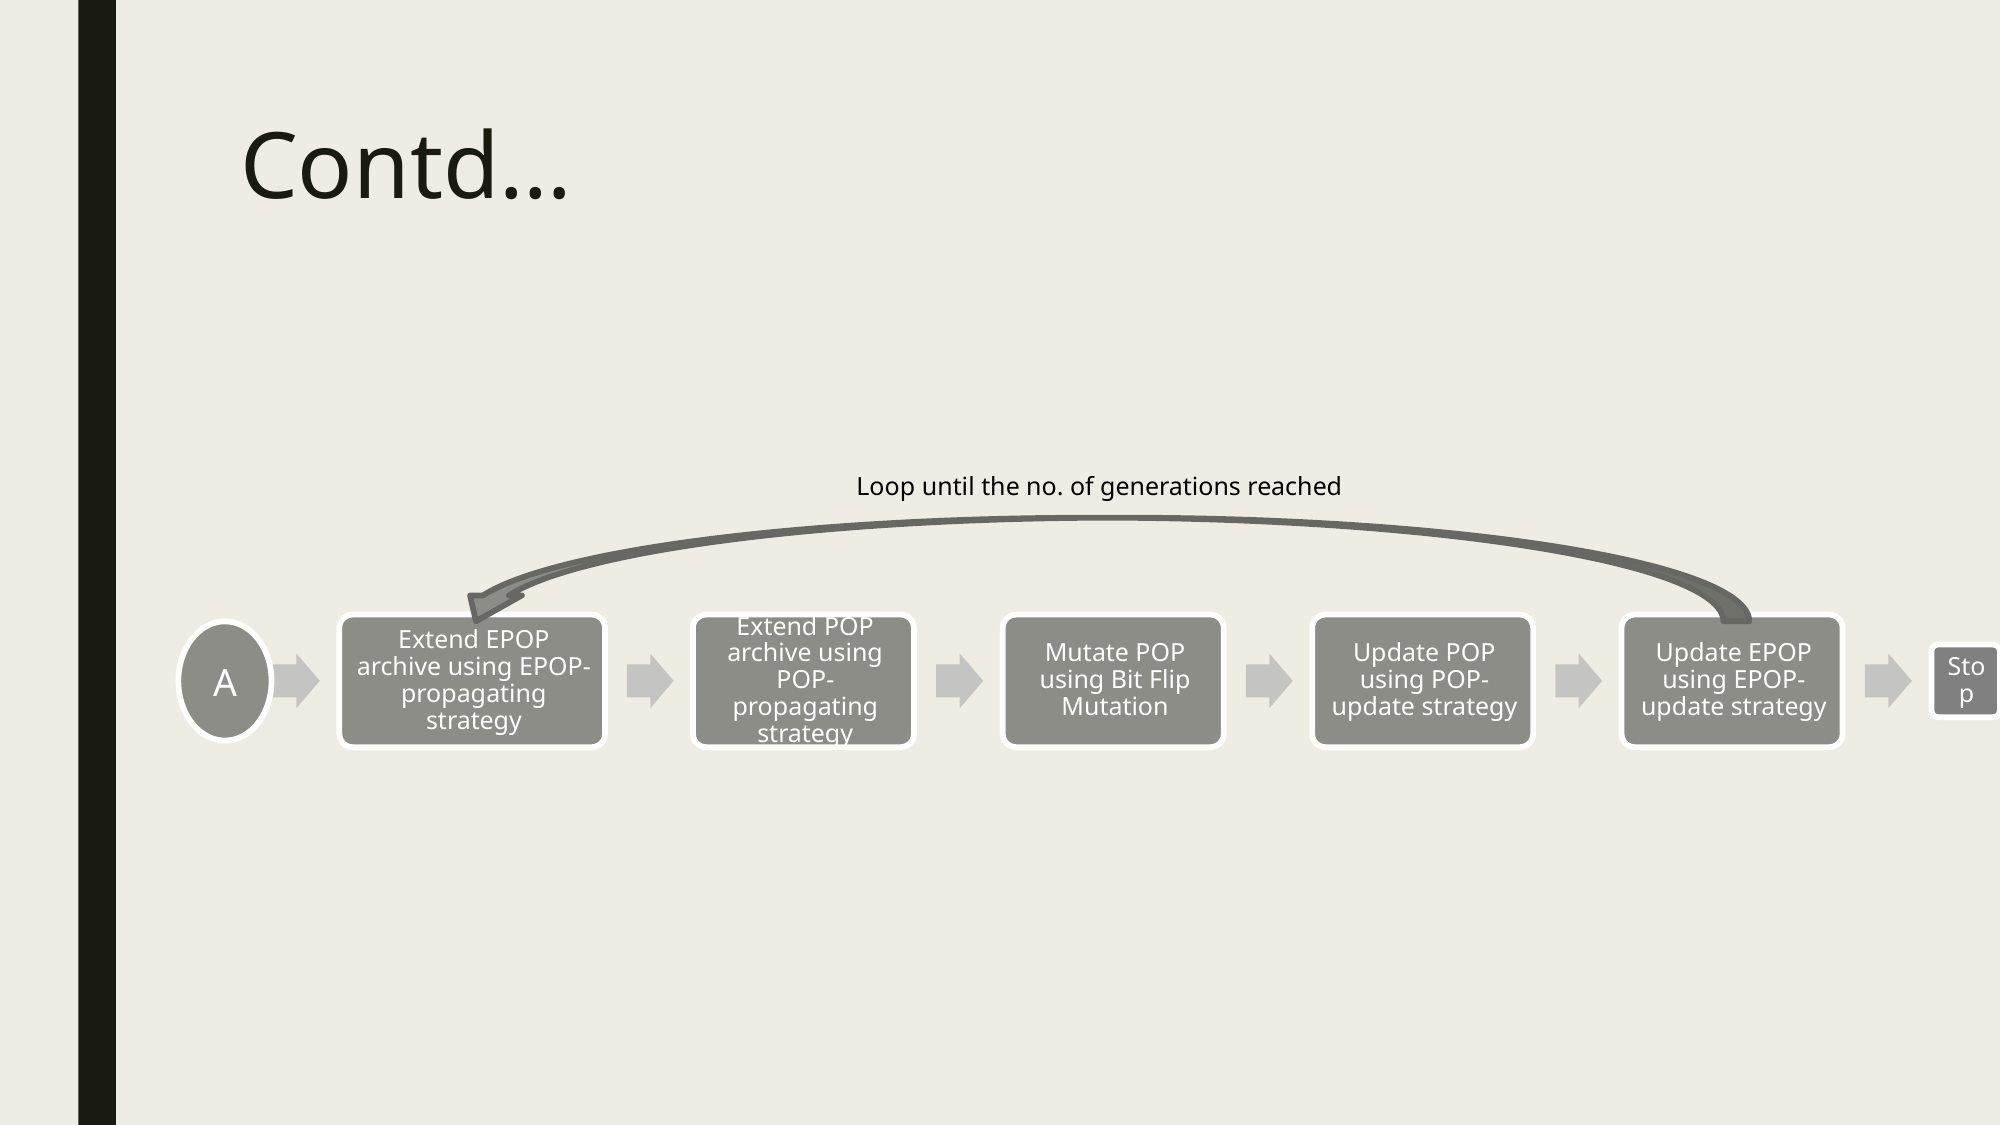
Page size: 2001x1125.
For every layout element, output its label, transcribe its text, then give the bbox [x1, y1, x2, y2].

title Contd… [225, 112, 1800, 357]
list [137, 399, 2000, 963]
